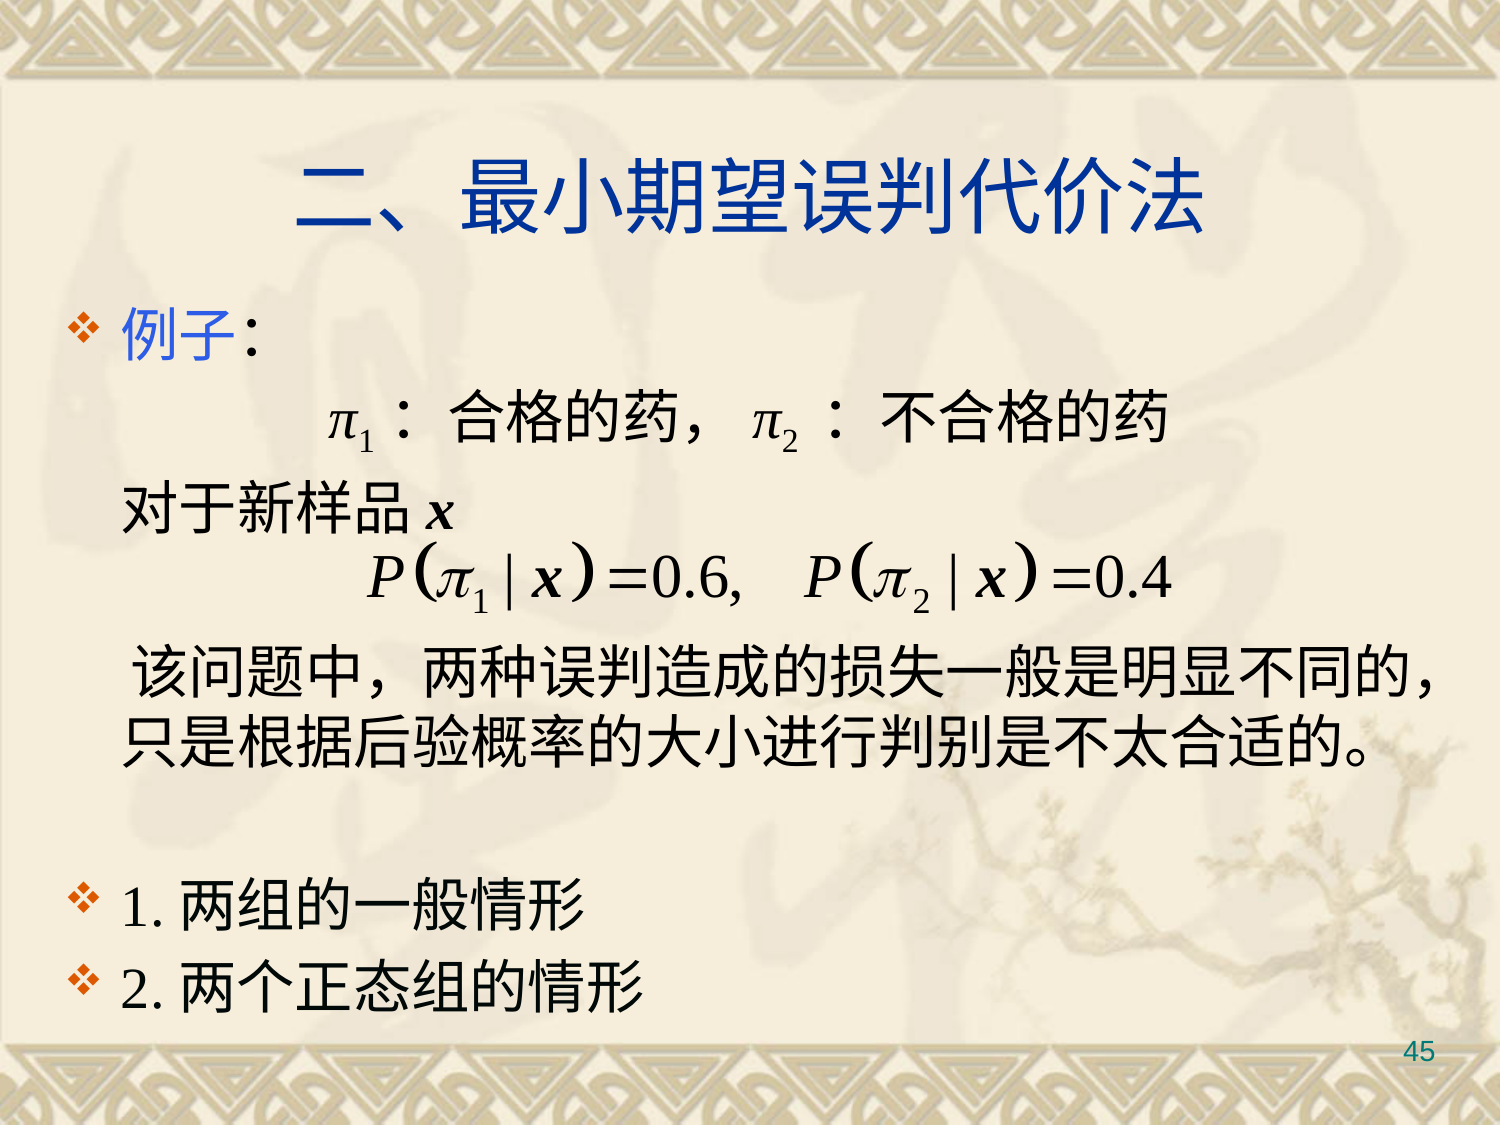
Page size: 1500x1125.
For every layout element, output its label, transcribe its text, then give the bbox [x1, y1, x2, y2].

slide_number 45 [1074, 1024, 1451, 1103]
title 二、最小期望误判代价法 [49, 99, 1451, 288]
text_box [362, 538, 1176, 625]
picture [0, 0, 1500, 1125]
list 例子： π1：合格的药，π2 ：不合格的药 对于新样品x 该问题中，两种误判造成的损失一般是明显不同的，只是根据后验概率的大小进行判别是不太合适的。 1.两组的一般情形 2.两个正态组的情形 [49, 290, 1451, 1001]
